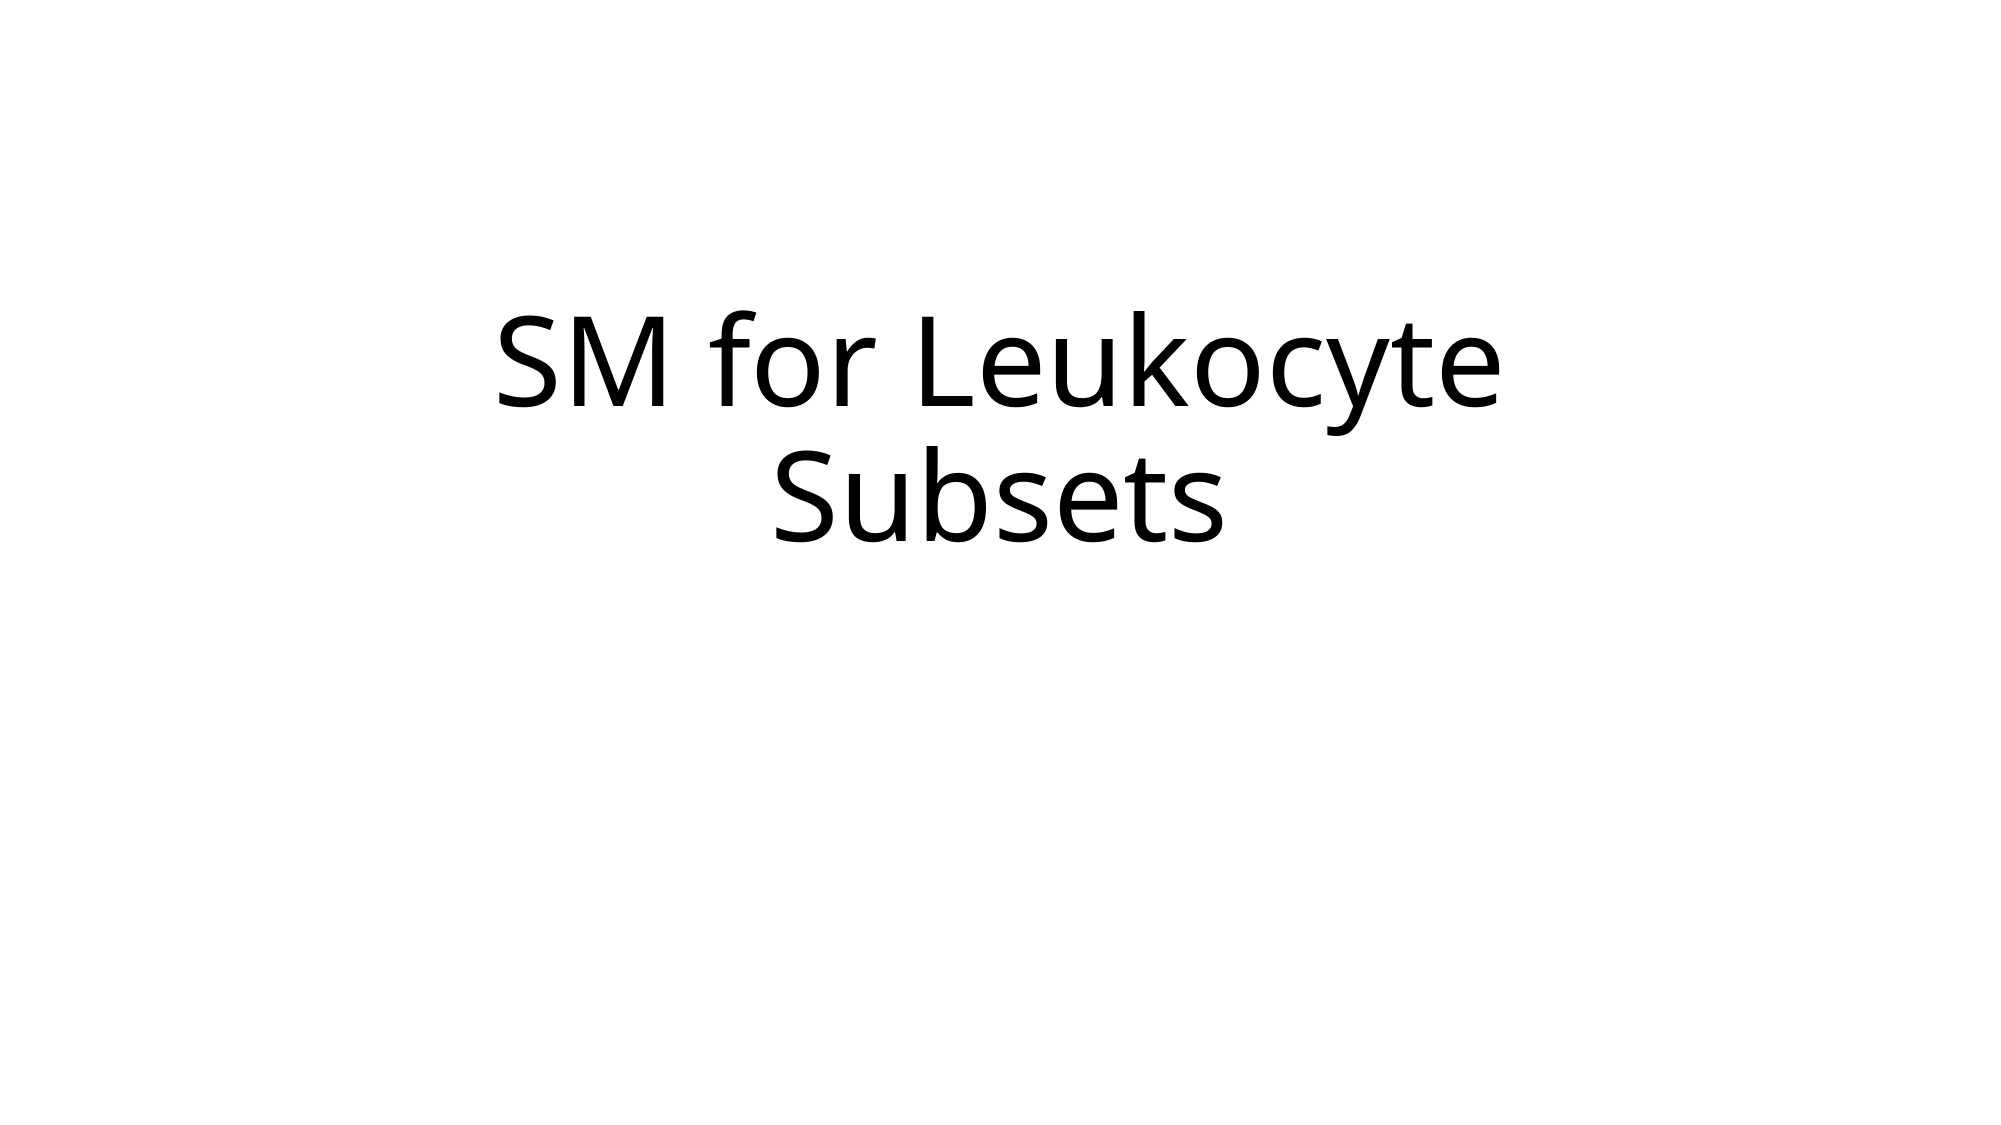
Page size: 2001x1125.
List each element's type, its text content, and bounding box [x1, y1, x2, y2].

title SM for Leukocyte Subsets [249, 184, 1750, 576]
